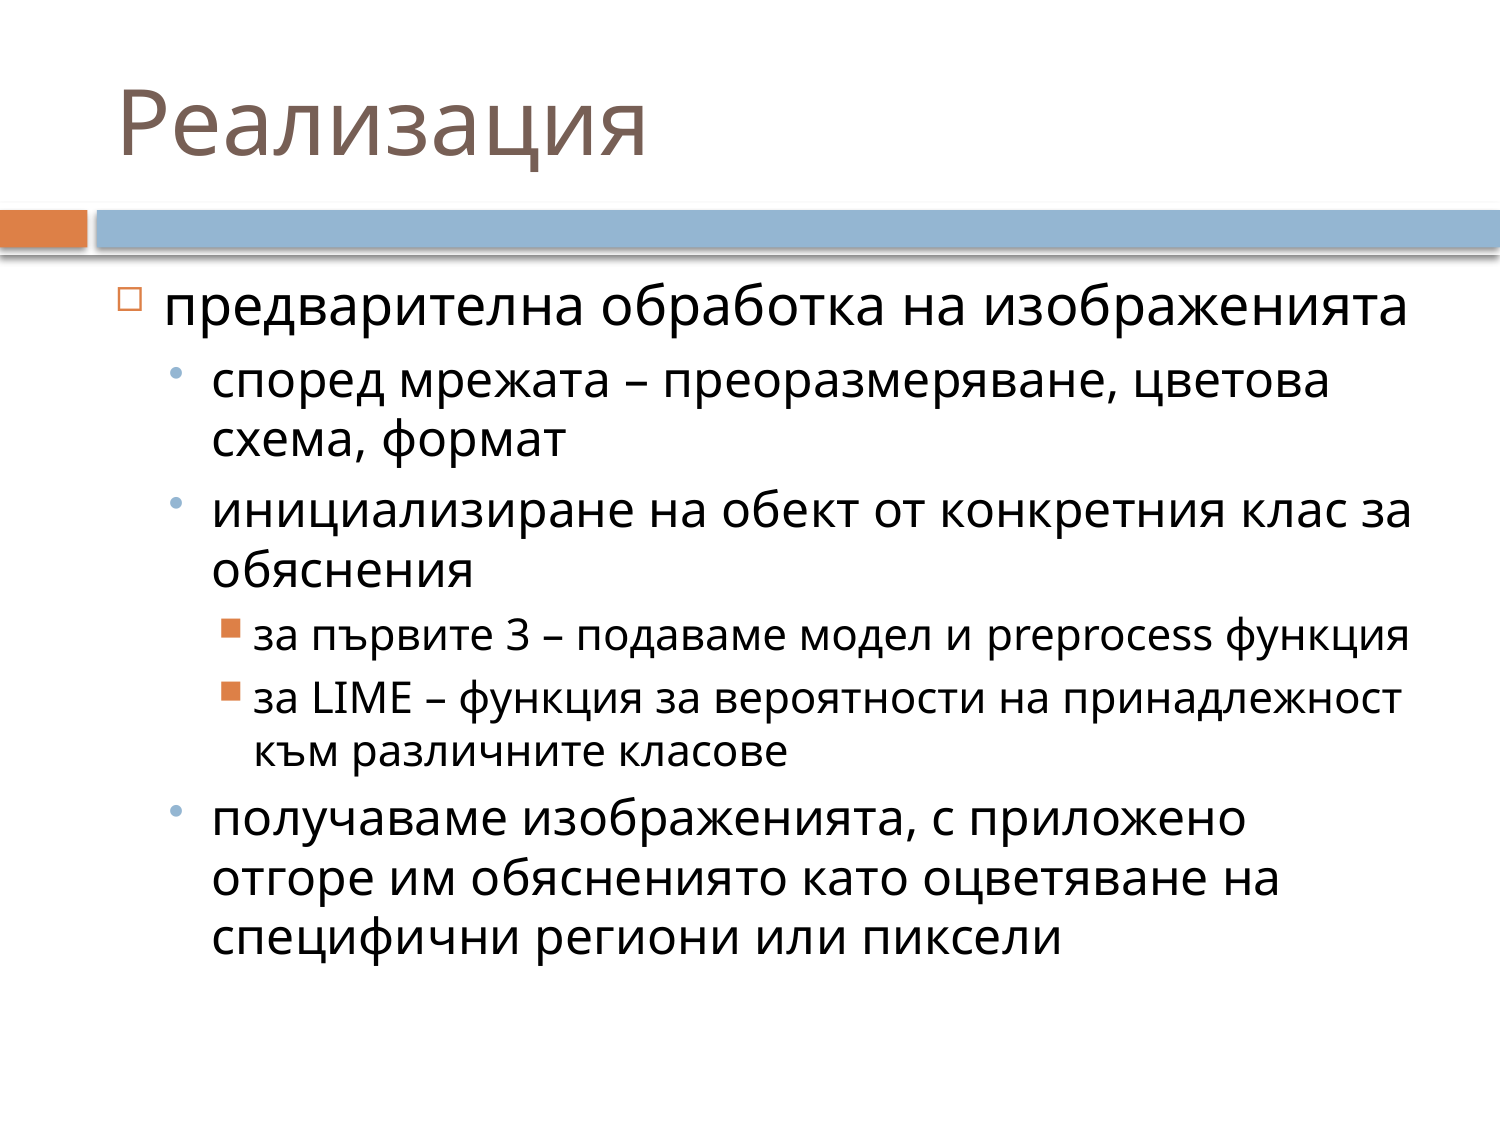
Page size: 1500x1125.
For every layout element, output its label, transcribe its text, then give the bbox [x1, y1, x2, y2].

list предварителна обработка на изображенията според мрежата – преоразмеряване, цветова схема, формат инициализиране на обект от конкретния клас за обяснения за първите 3 – подаваме модел и preprocess функция за LIME – функция за вероятности на принадлежност към различните класове получаваме изображенията, с приложено отгоре им обяснениято като оцветяване на специфични региони или пиксели [100, 262, 1438, 1000]
title Реализация [100, 37, 1438, 200]
